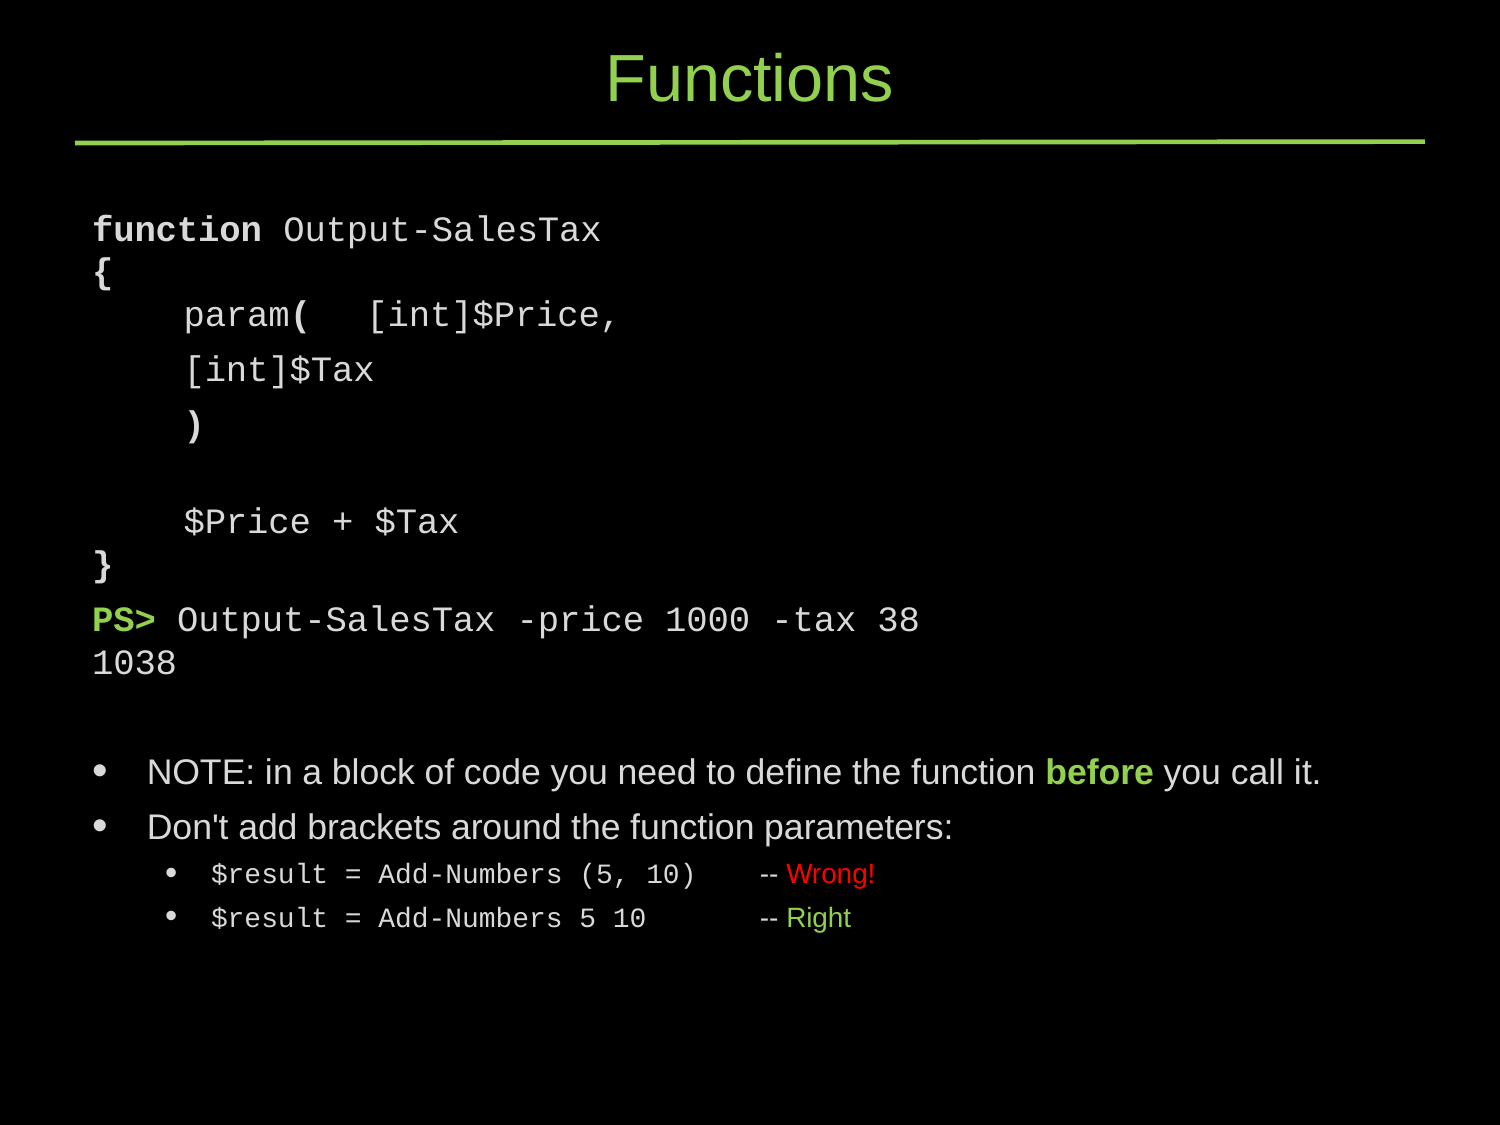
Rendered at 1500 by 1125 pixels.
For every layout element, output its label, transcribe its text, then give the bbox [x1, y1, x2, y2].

title Functions [77, 39, 1423, 123]
list function Output-SalesTax { param( [int]$Price, [int]$Tax ) $Price + $Tax } PS> Output-SalesTax -price 1000 -tax 38 1038 NOTE: in a block of code you need to define the function before you call it. Don't add brackets around the function parameters: $result = Add-Numbers (5, 10) -- Wrong! $result = Add-Numbers 5 10 -- Right [77, 198, 1423, 942]
